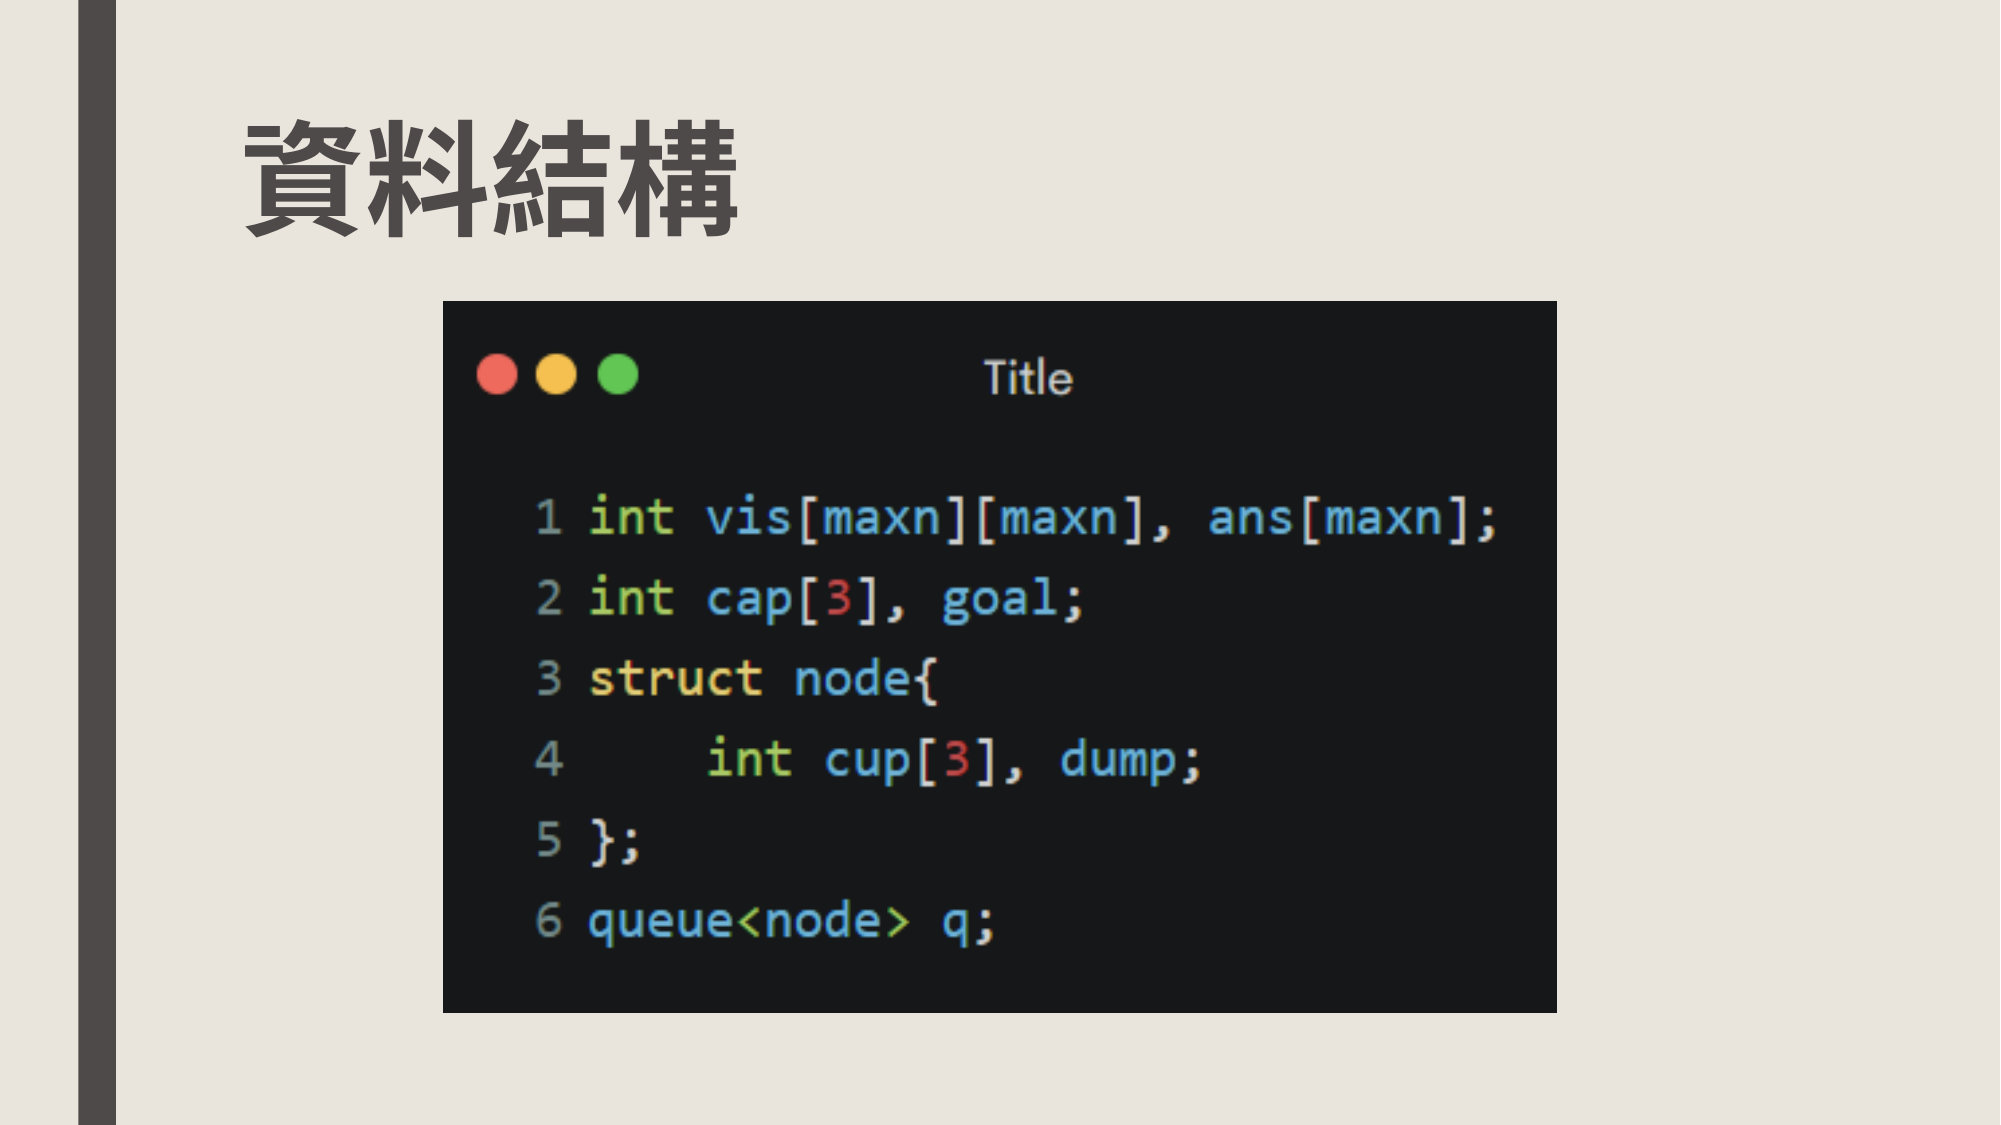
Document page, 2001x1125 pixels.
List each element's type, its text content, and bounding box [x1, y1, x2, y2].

picture [443, 301, 1557, 1013]
title 資料結構 [225, 112, 1800, 357]
